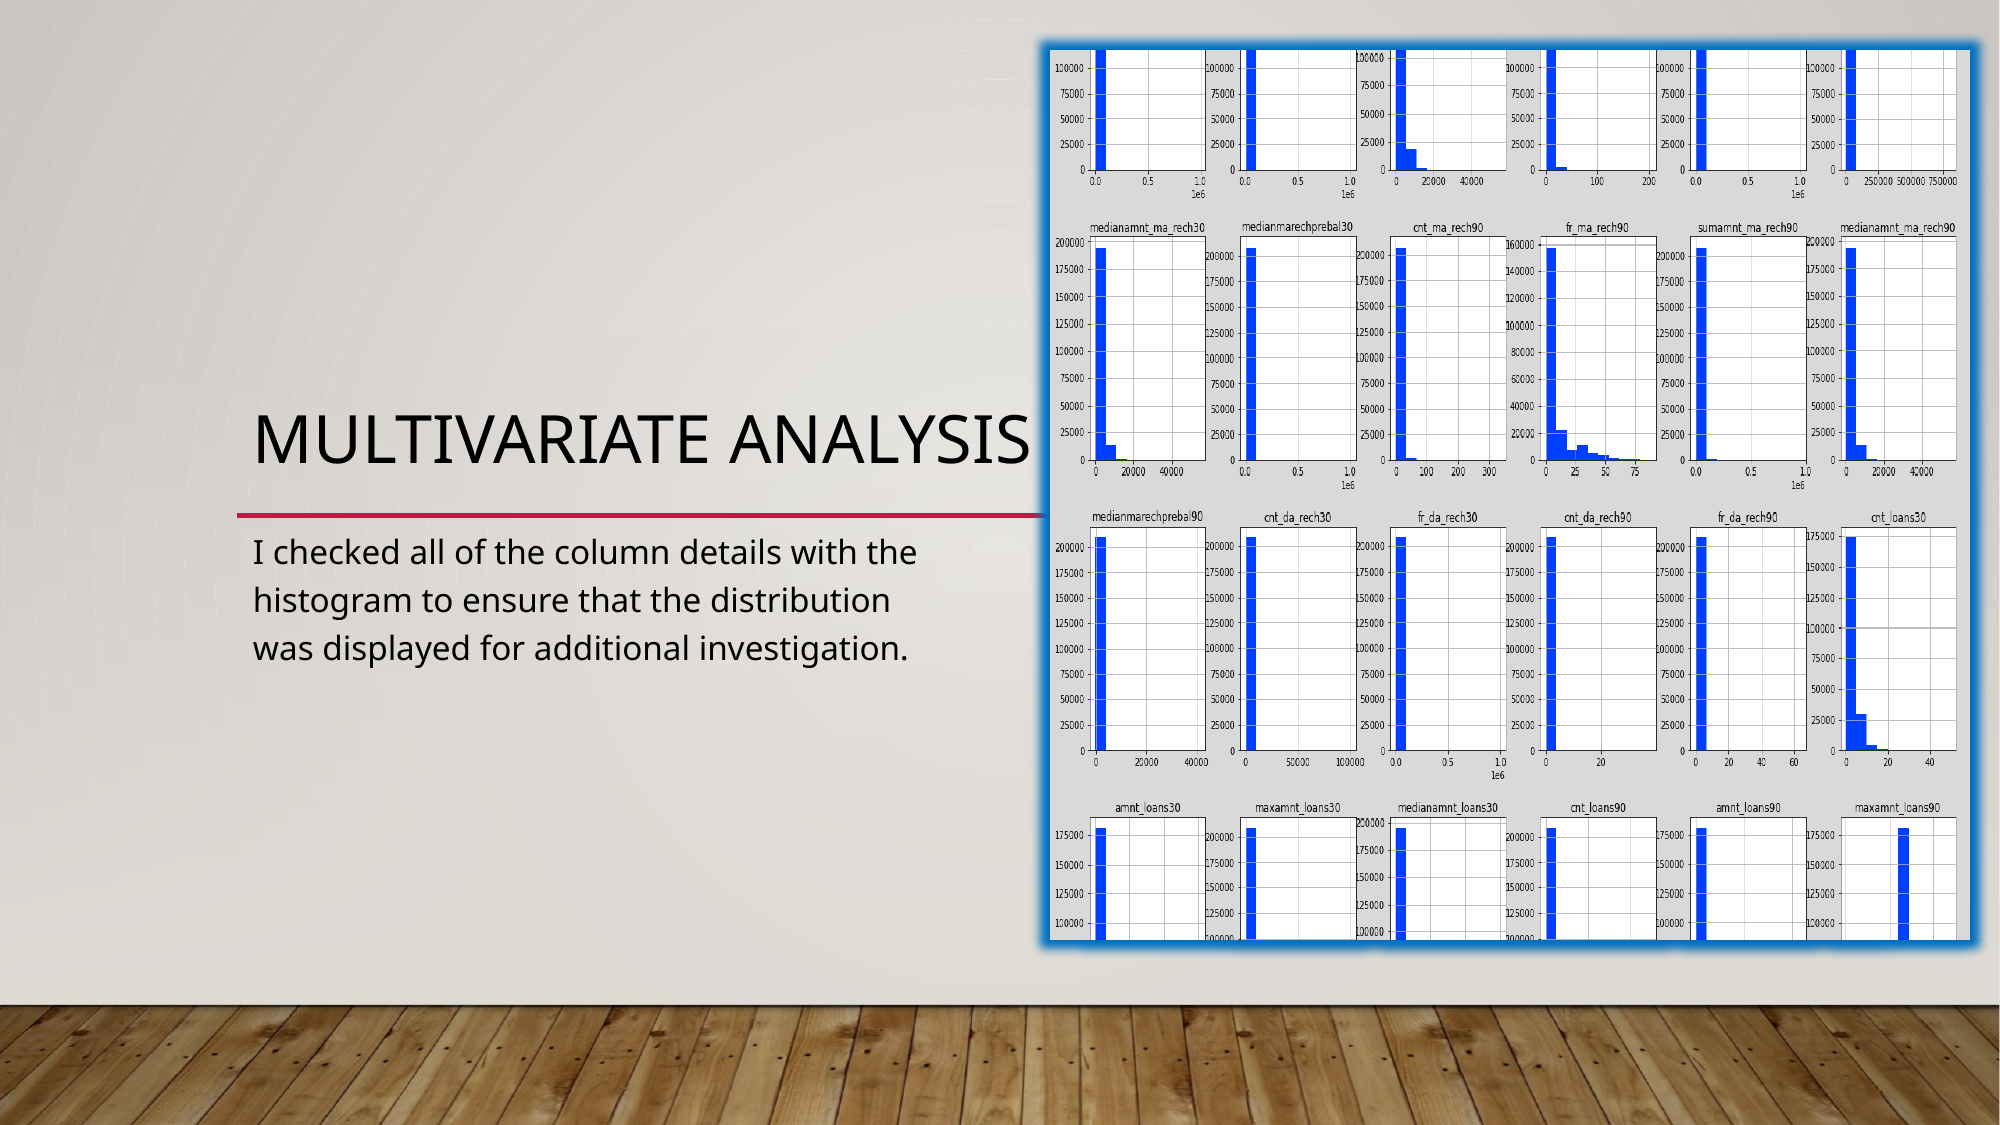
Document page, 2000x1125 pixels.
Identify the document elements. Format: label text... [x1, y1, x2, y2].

title Multivariate Analysis [237, 185, 1034, 486]
picture [1049, 49, 1970, 940]
list I checked all of the column details with the histogram to ensure that the distribution was displayed for additional investigation. [237, 516, 975, 845]
picture [0, 1005, 2000, 1125]
